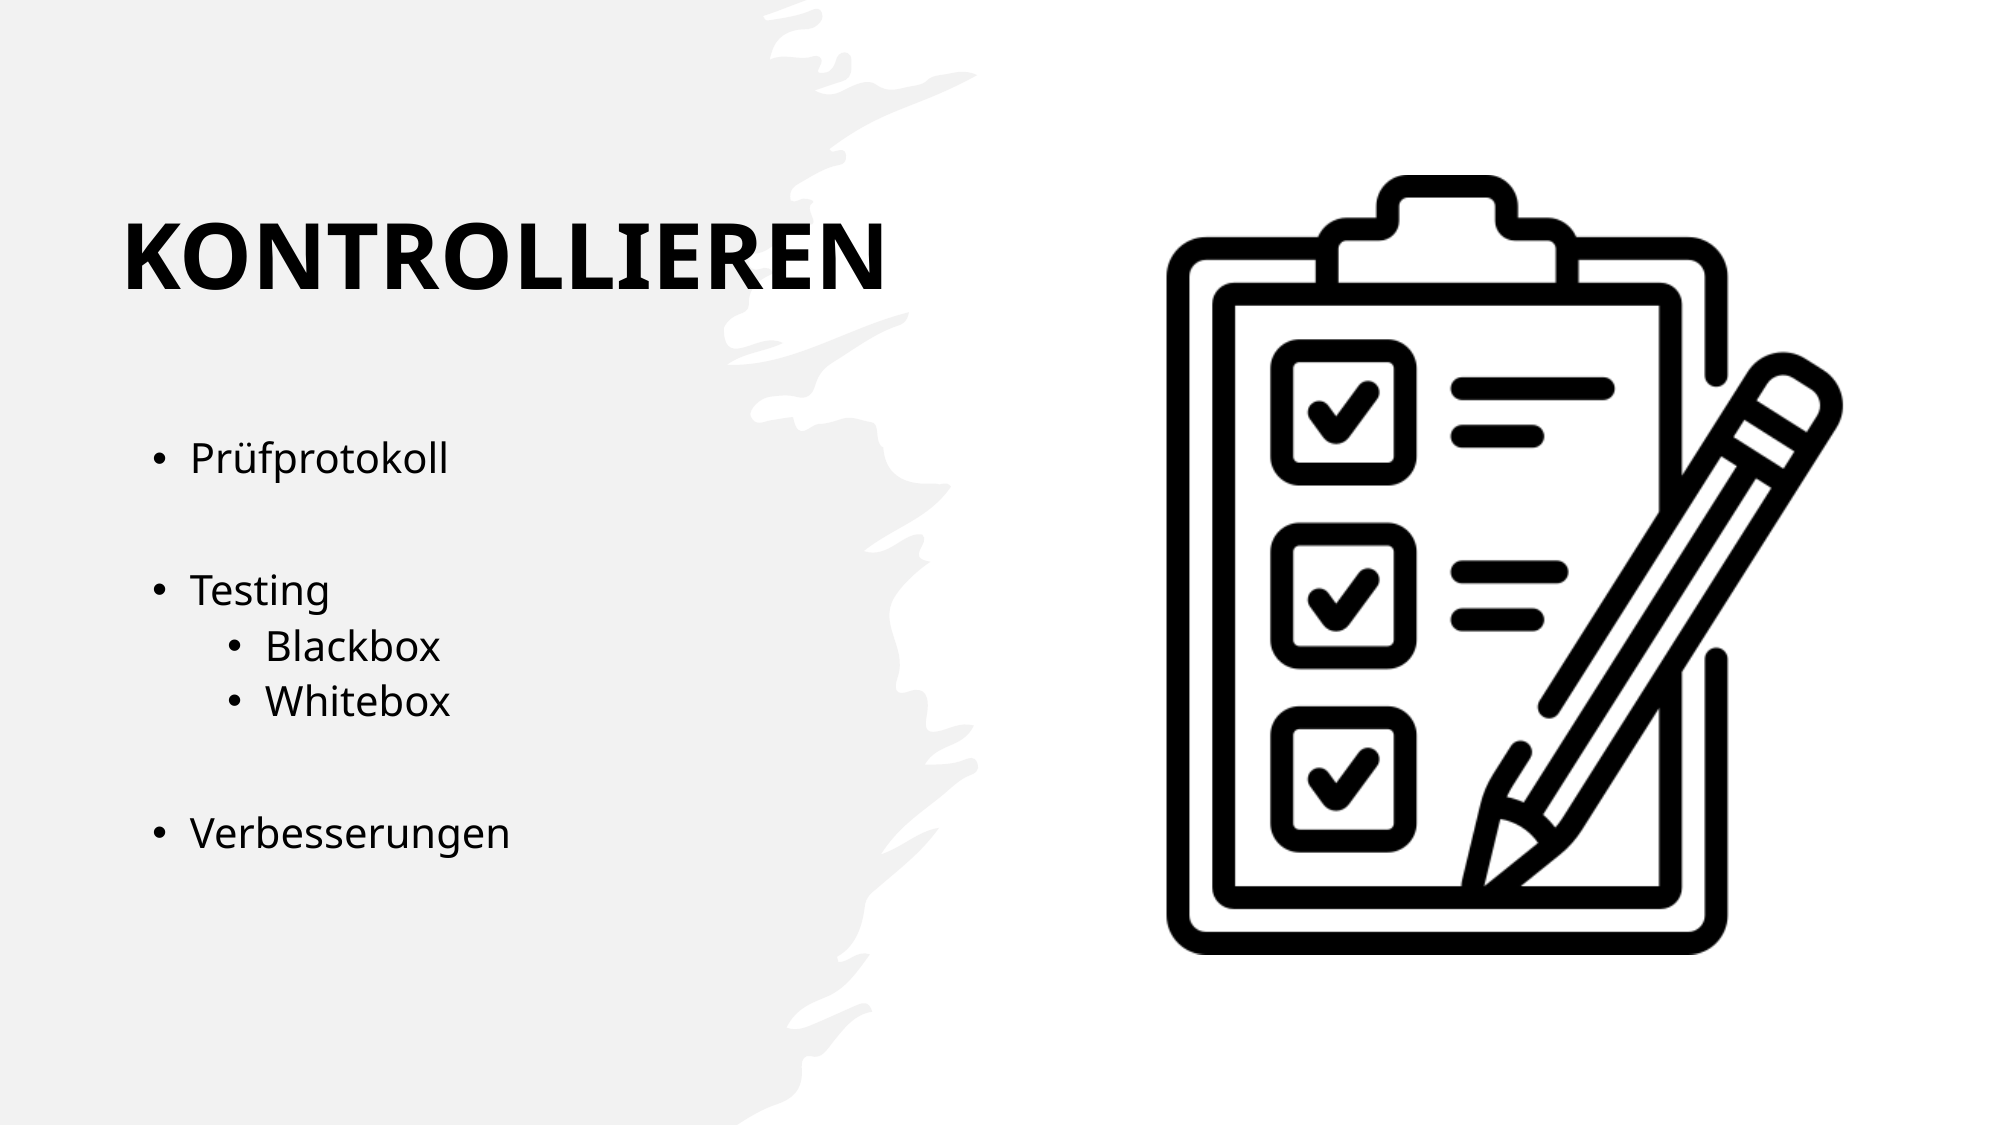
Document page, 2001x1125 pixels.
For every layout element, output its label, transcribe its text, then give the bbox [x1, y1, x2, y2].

picture [1115, 175, 1895, 955]
title KONTROLLIEREN [105, 111, 920, 408]
list Prüfprotokoll Testing Blackbox Whitebox Verbesserungen [137, 430, 776, 1014]
text_box [739, 0, 2000, 1125]
text_box [0, 0, 979, 1125]
